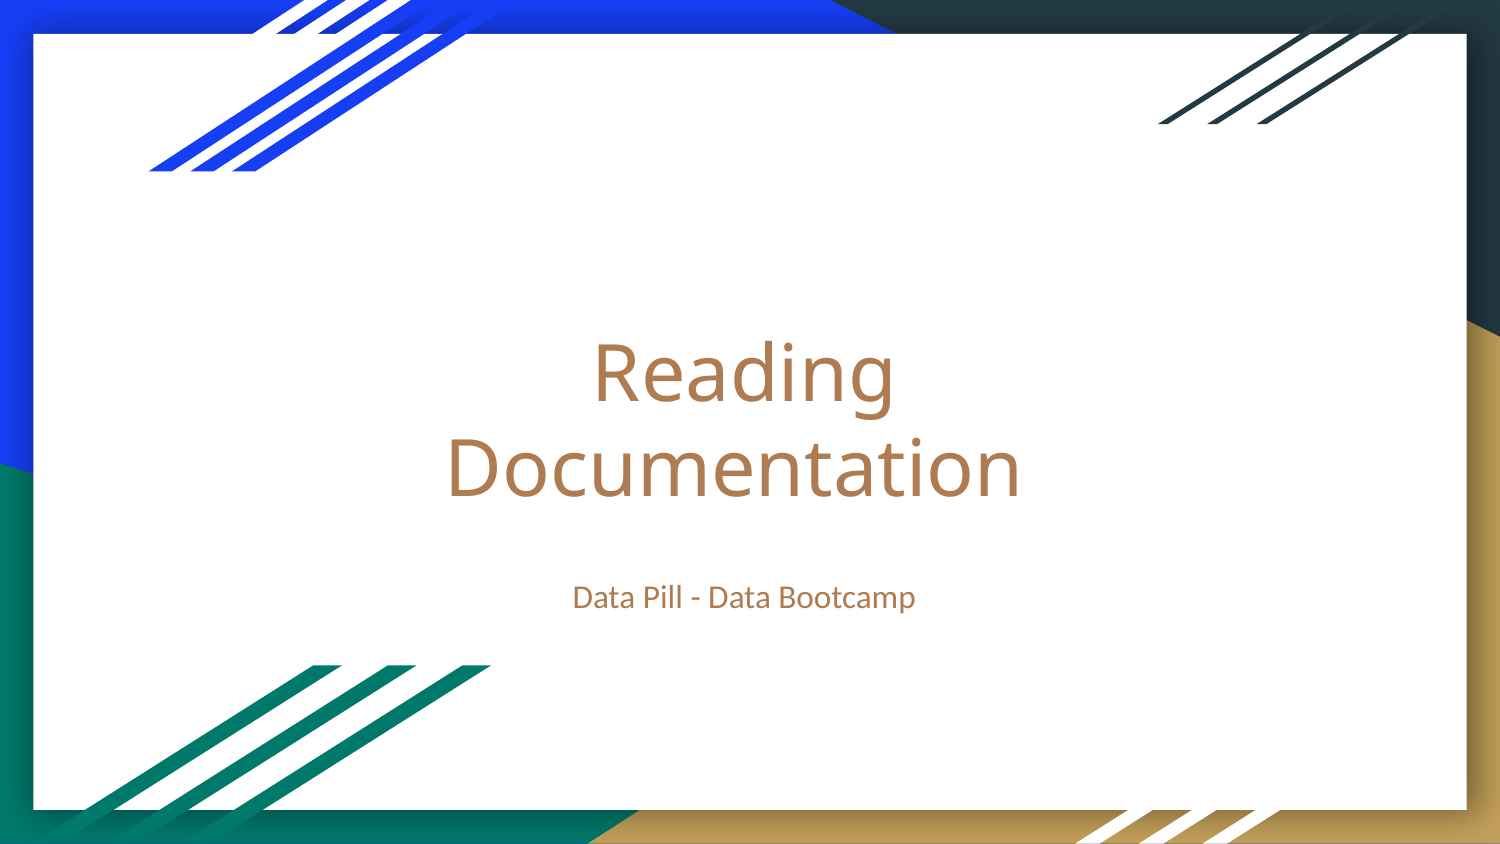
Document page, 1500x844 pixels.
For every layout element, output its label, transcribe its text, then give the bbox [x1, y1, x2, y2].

title Reading Documentation [304, 298, 1185, 537]
subtitle Data Pill - Data Bootcamp [304, 559, 1185, 646]
